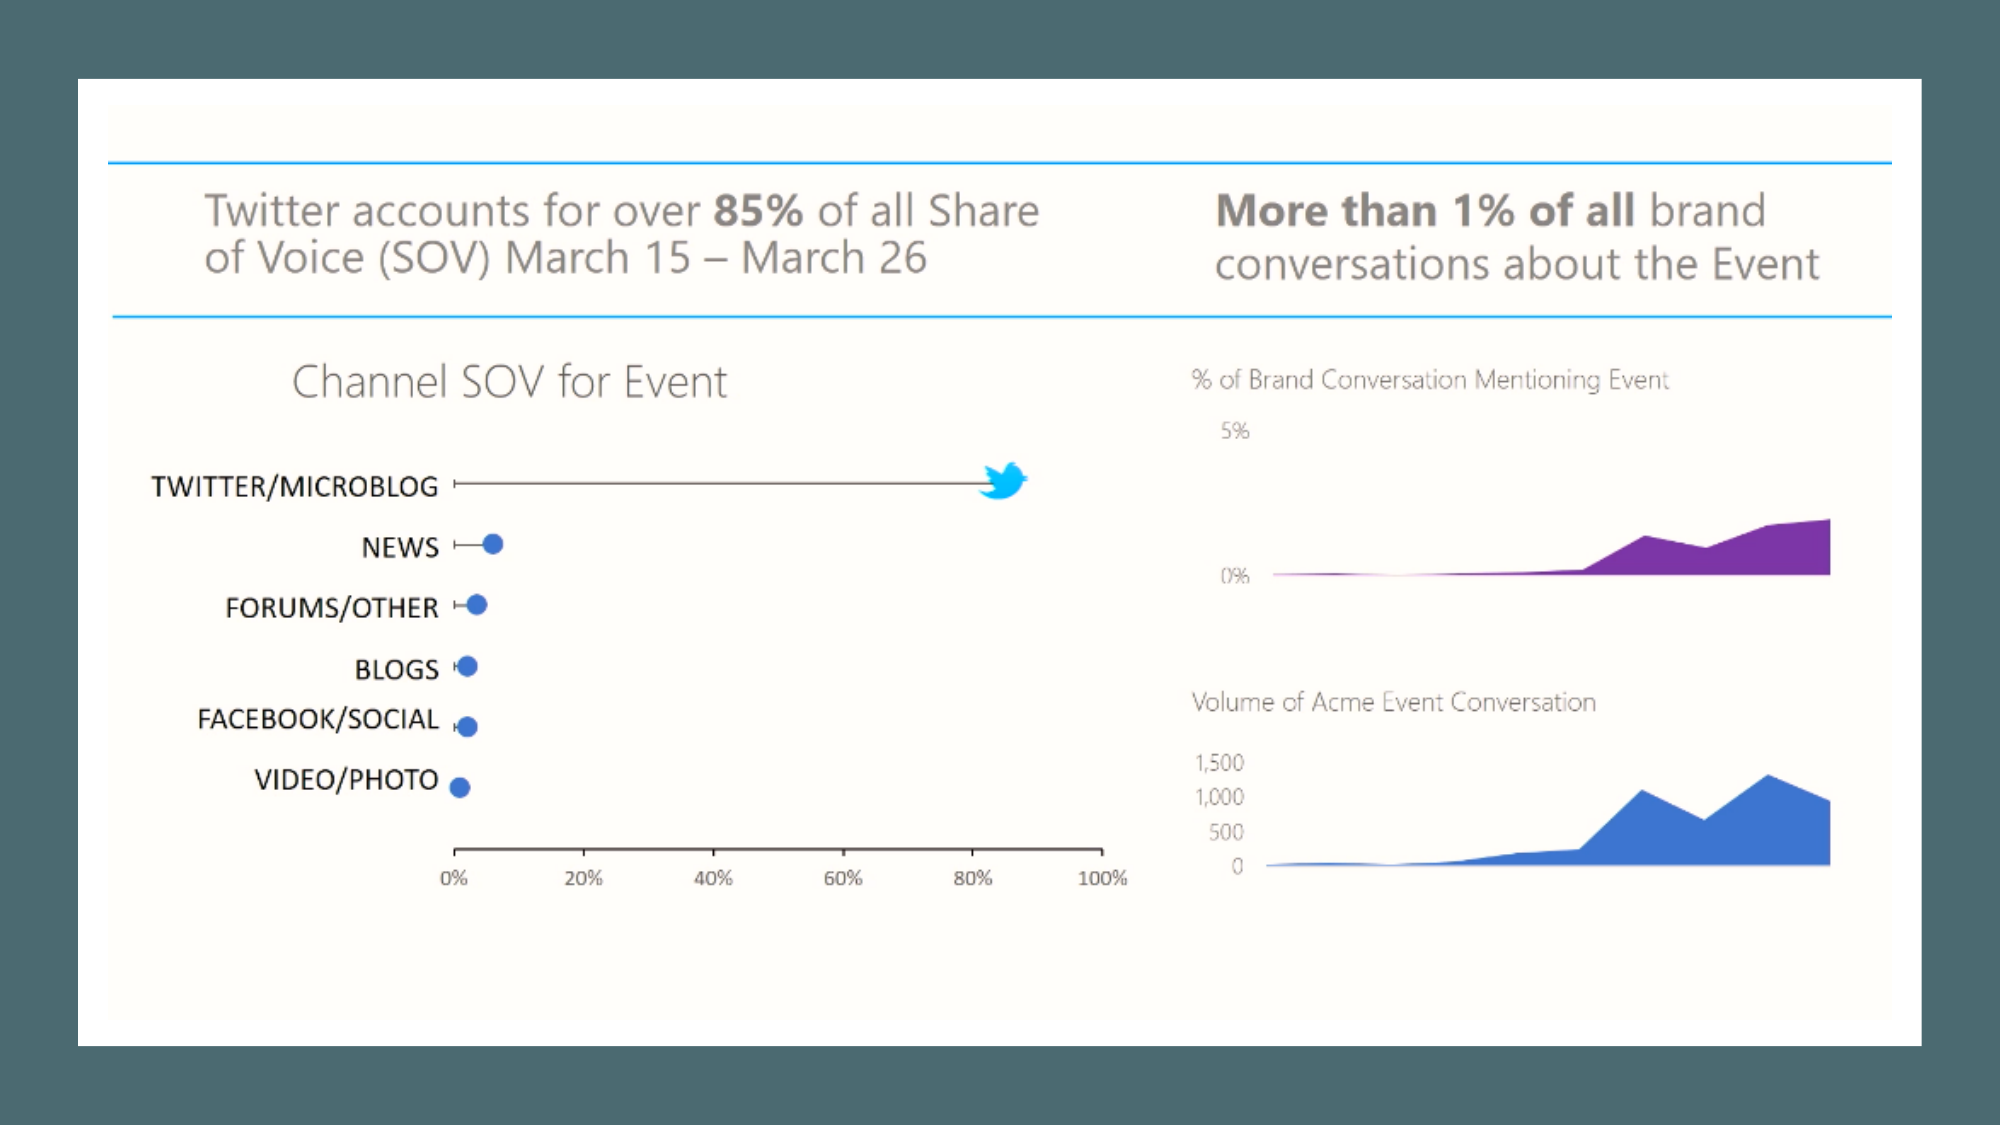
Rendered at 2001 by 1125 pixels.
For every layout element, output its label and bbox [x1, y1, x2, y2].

text_box [77, 78, 1923, 1047]
picture [108, 105, 1892, 1020]
text_box [0, 0, 2000, 1125]
